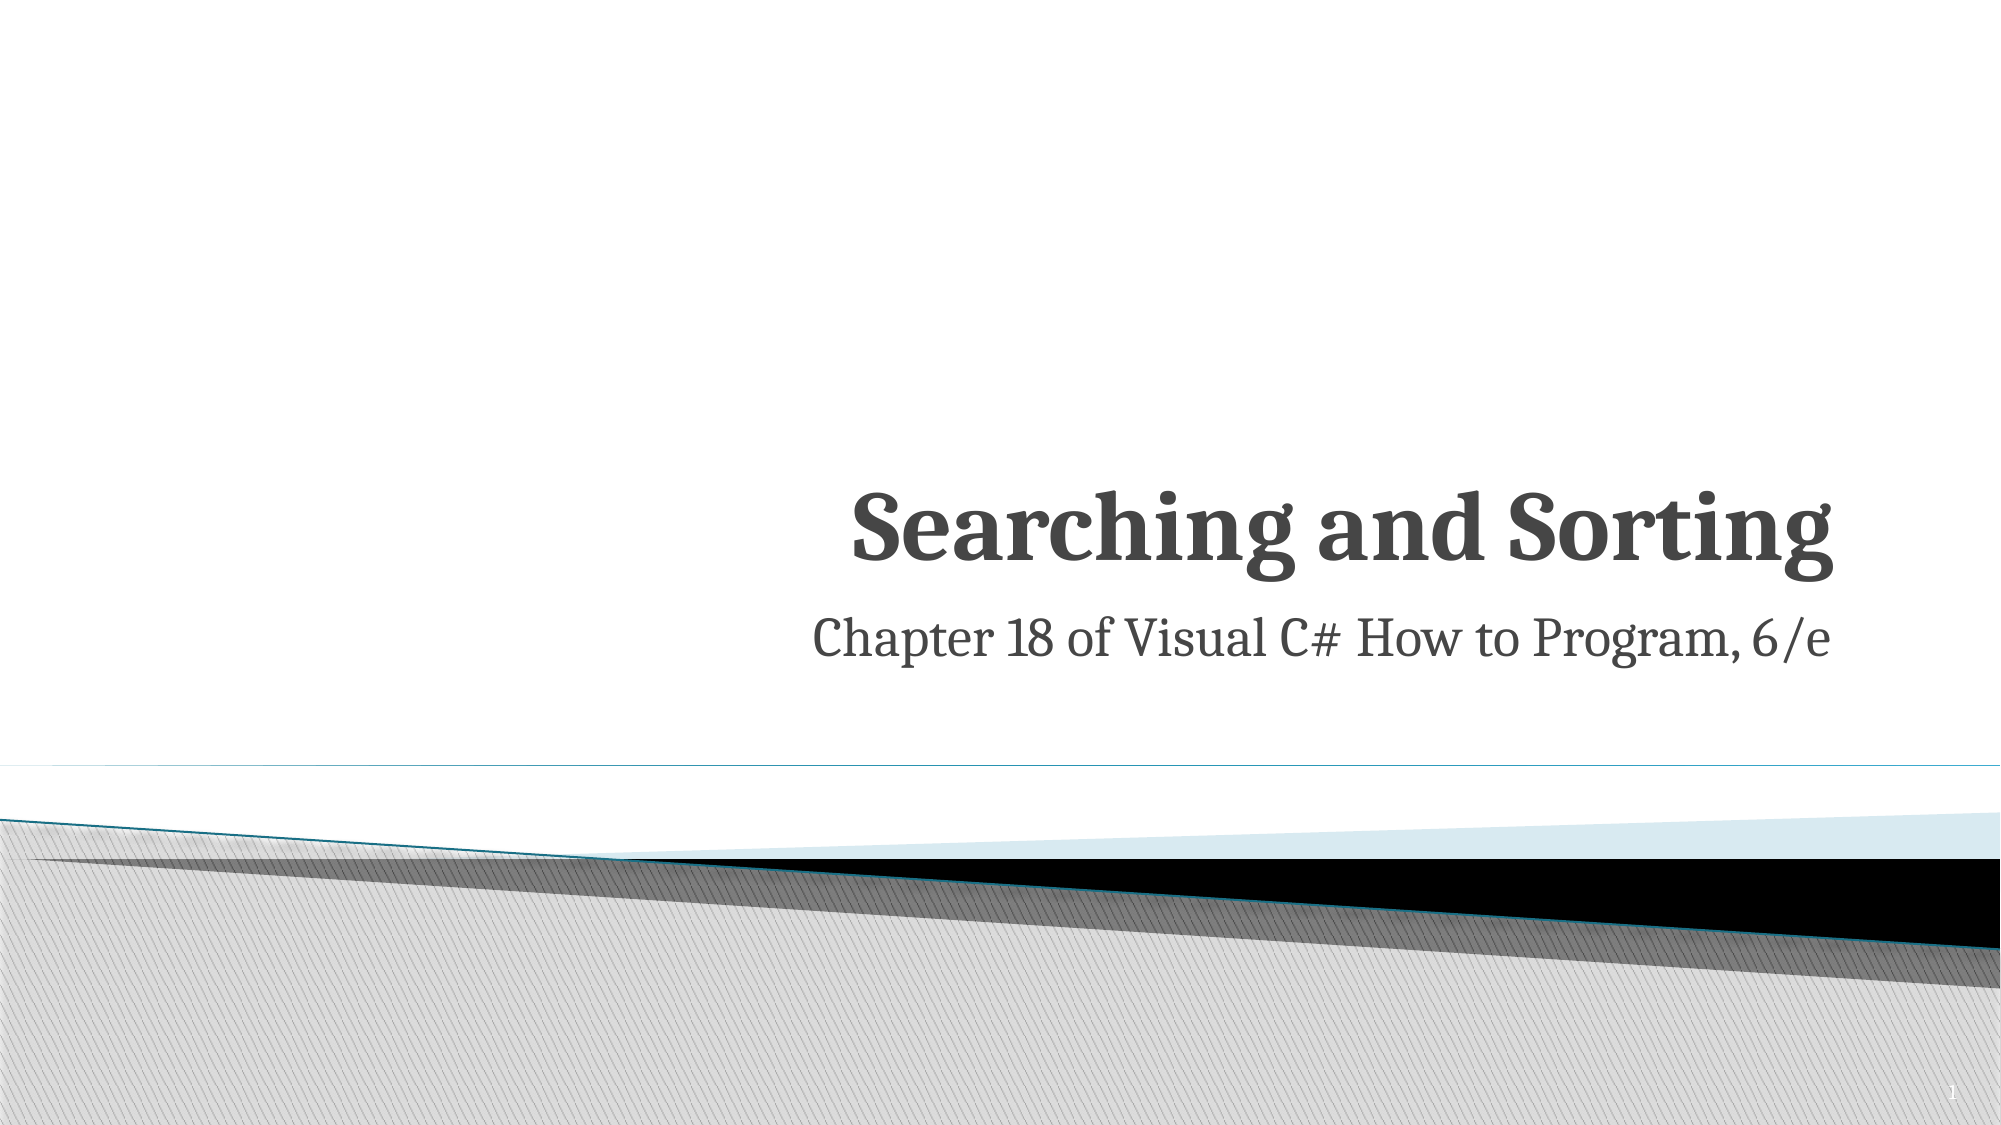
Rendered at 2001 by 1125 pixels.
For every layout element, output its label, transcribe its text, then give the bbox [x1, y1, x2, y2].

picture [7, 859, 2000, 989]
subtitle Chapter 18 of Visual C# How to Program, 6/e [150, 592, 1850, 790]
title Searching and Sorting [150, 287, 1850, 588]
slide_number 1 [1891, 1051, 1972, 1112]
